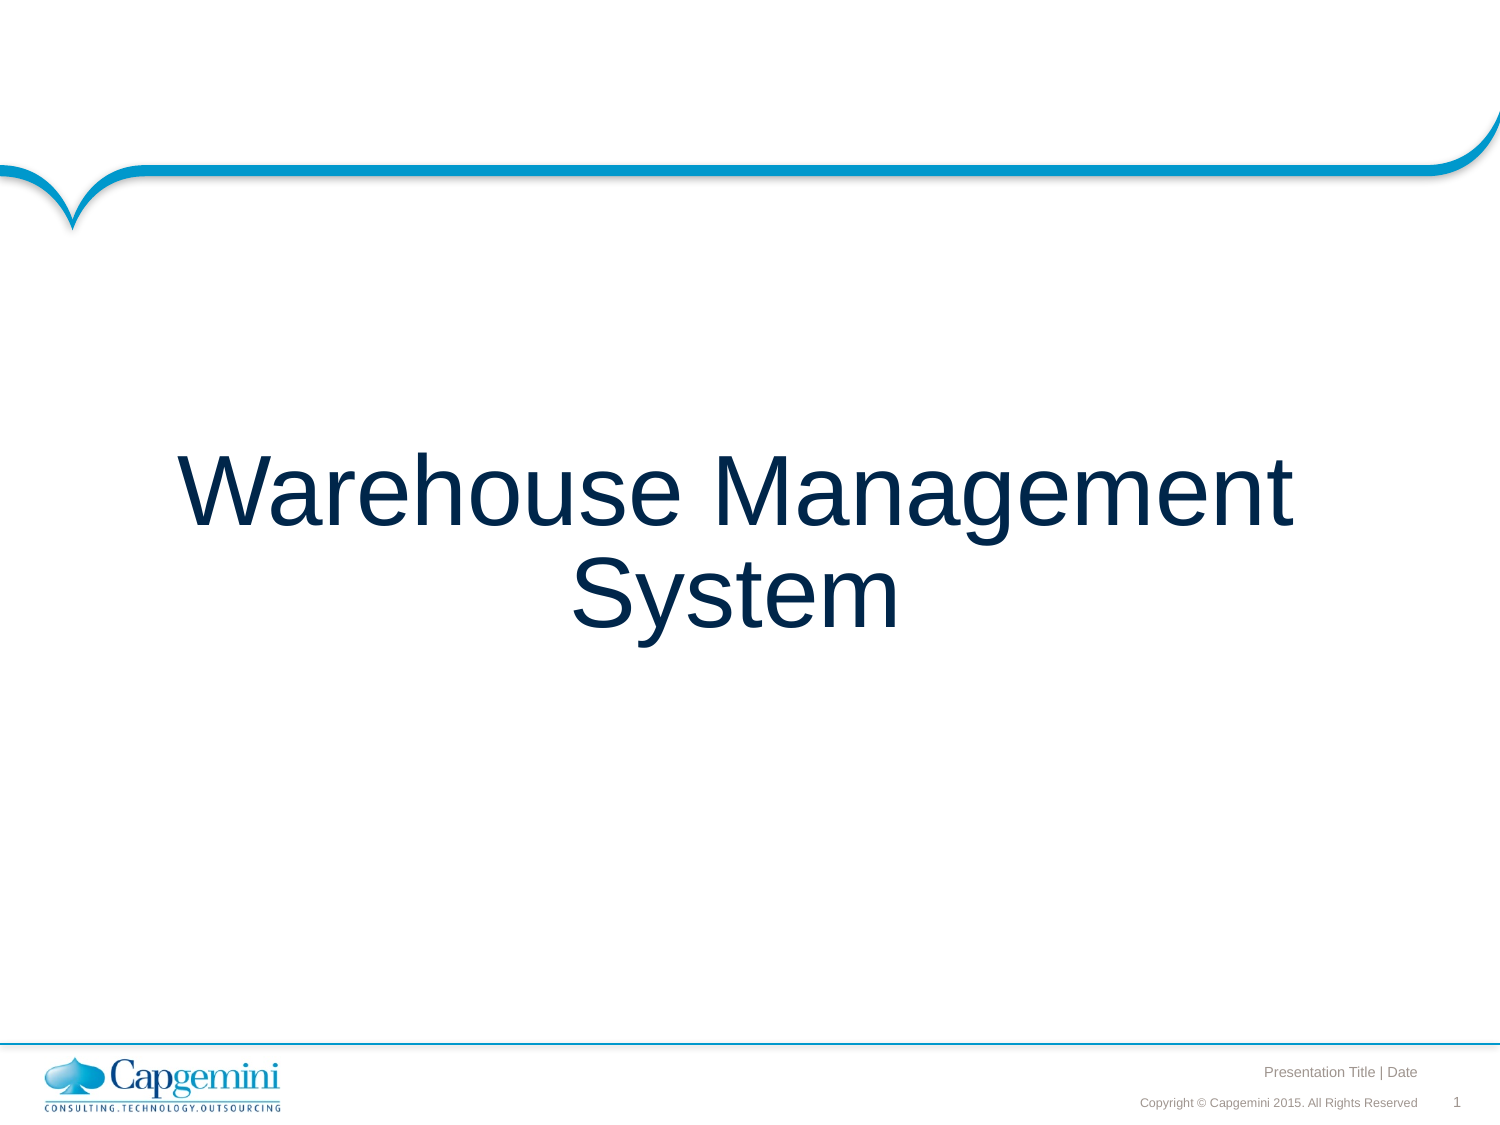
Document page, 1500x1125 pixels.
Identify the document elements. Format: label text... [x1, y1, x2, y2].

picture [44, 1056, 281, 1113]
title Warehouse Management System [50, 53, 1400, 1038]
